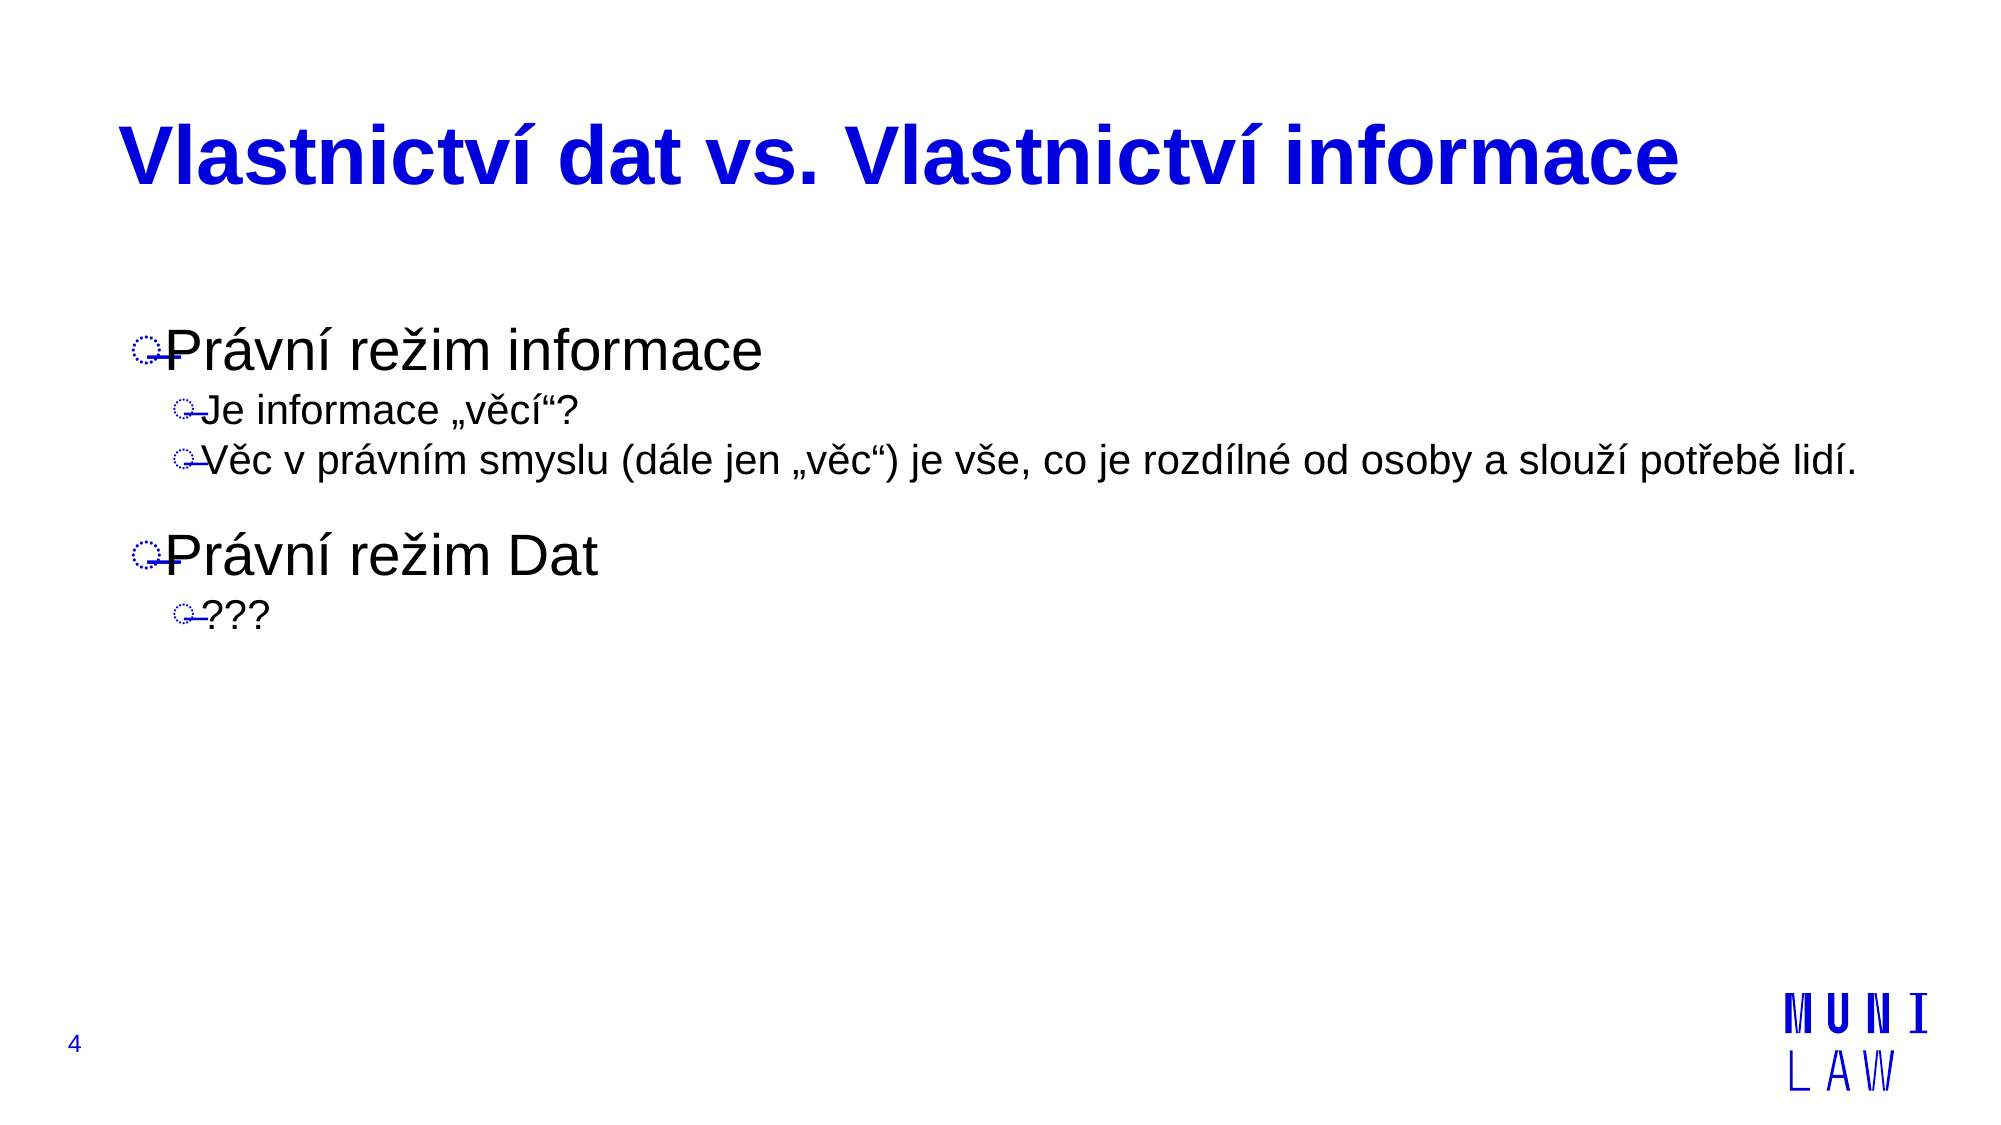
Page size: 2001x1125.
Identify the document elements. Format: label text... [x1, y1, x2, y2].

list Právní režim informace Je informace „věcí“? Věc v právním smyslu (dále jen „věc“) je vše, co je rozdílné od osoby a slouží potřebě lidí. Právní režim Dat ??? [118, 277, 1883, 957]
slide_number 4 [67, 1021, 110, 1063]
title Vlastnictví dat vs. Vlastnictví informace [118, 118, 1883, 193]
